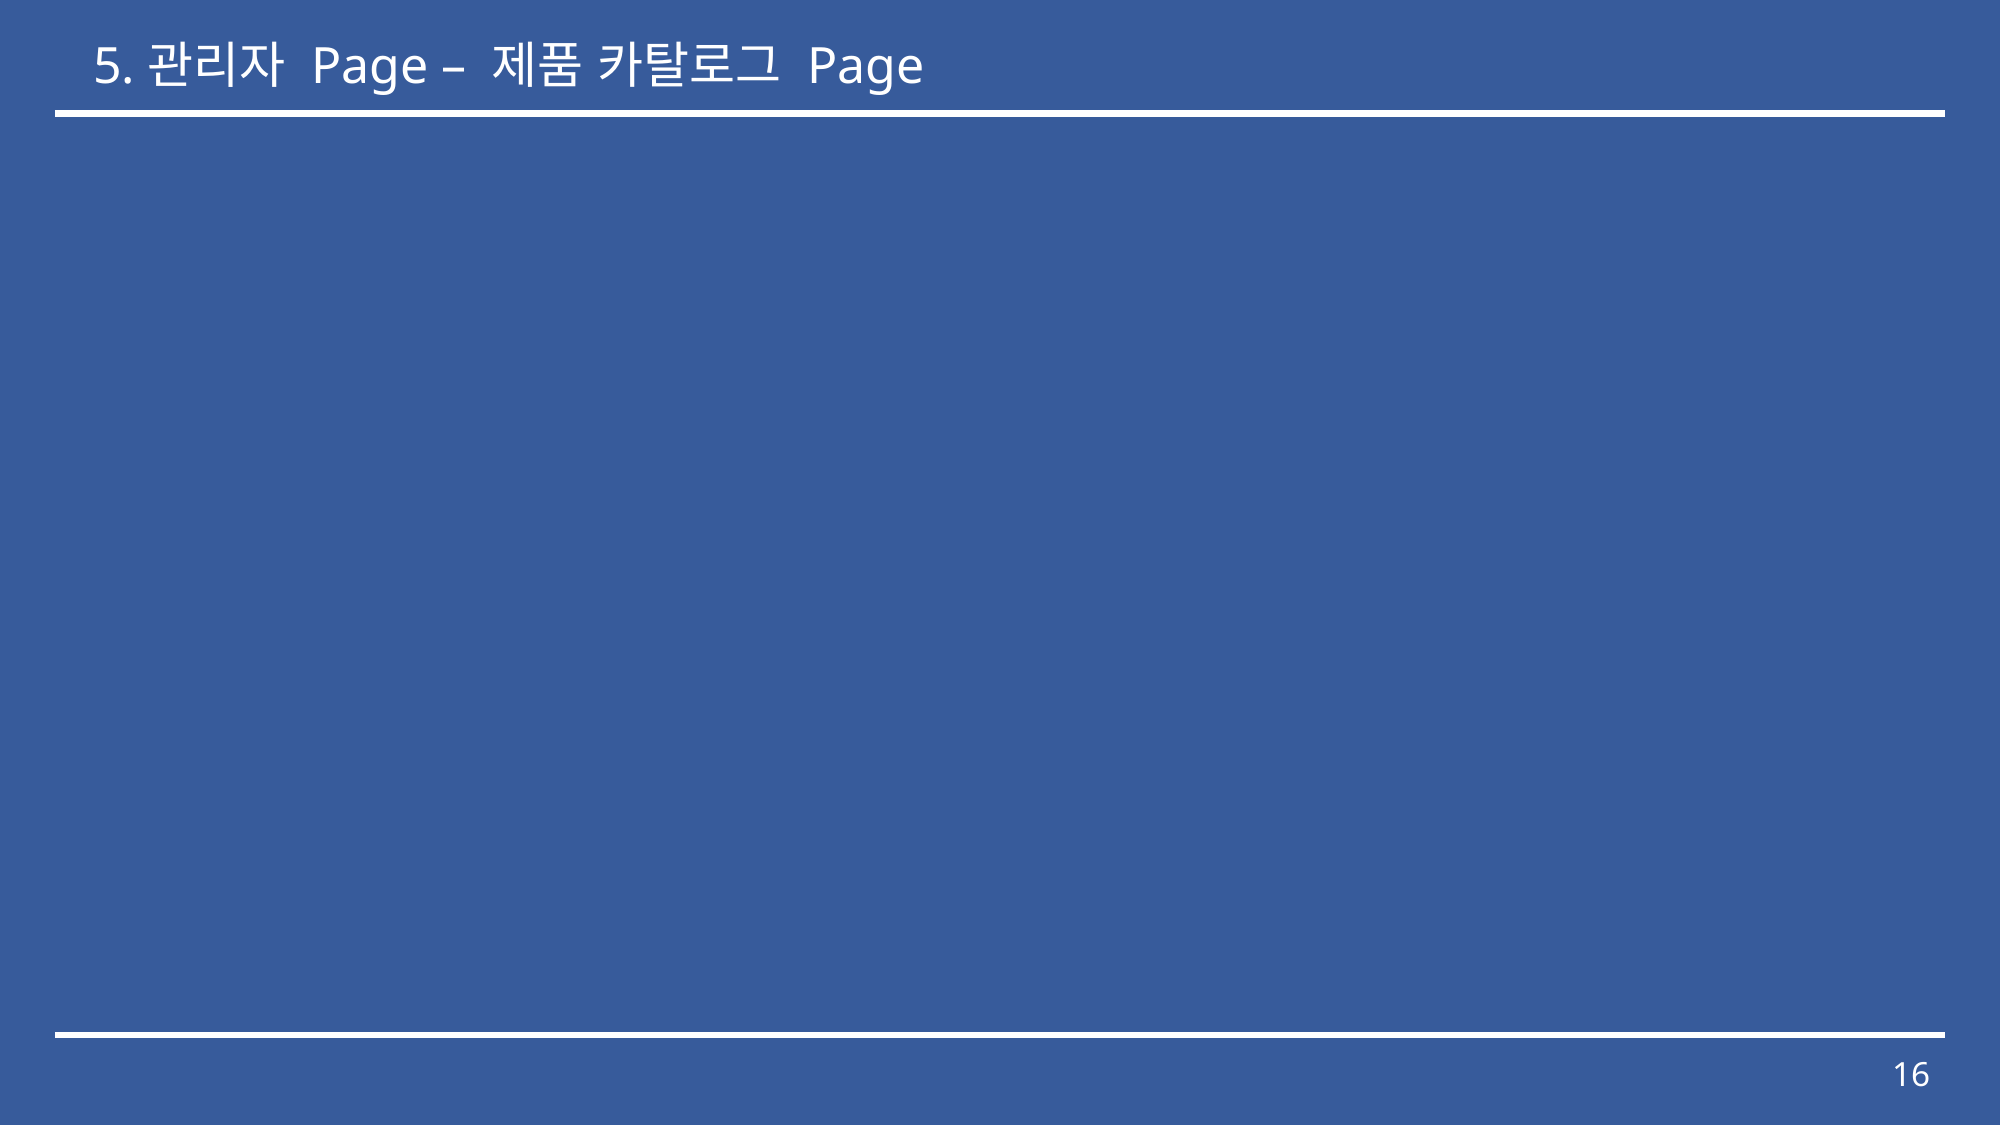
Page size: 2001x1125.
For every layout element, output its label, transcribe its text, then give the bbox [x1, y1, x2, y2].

text_box 5.관리자 Page – 제품 카탈로그 Page [78, 26, 1201, 101]
slide_number 16 [1494, 1045, 1945, 1106]
